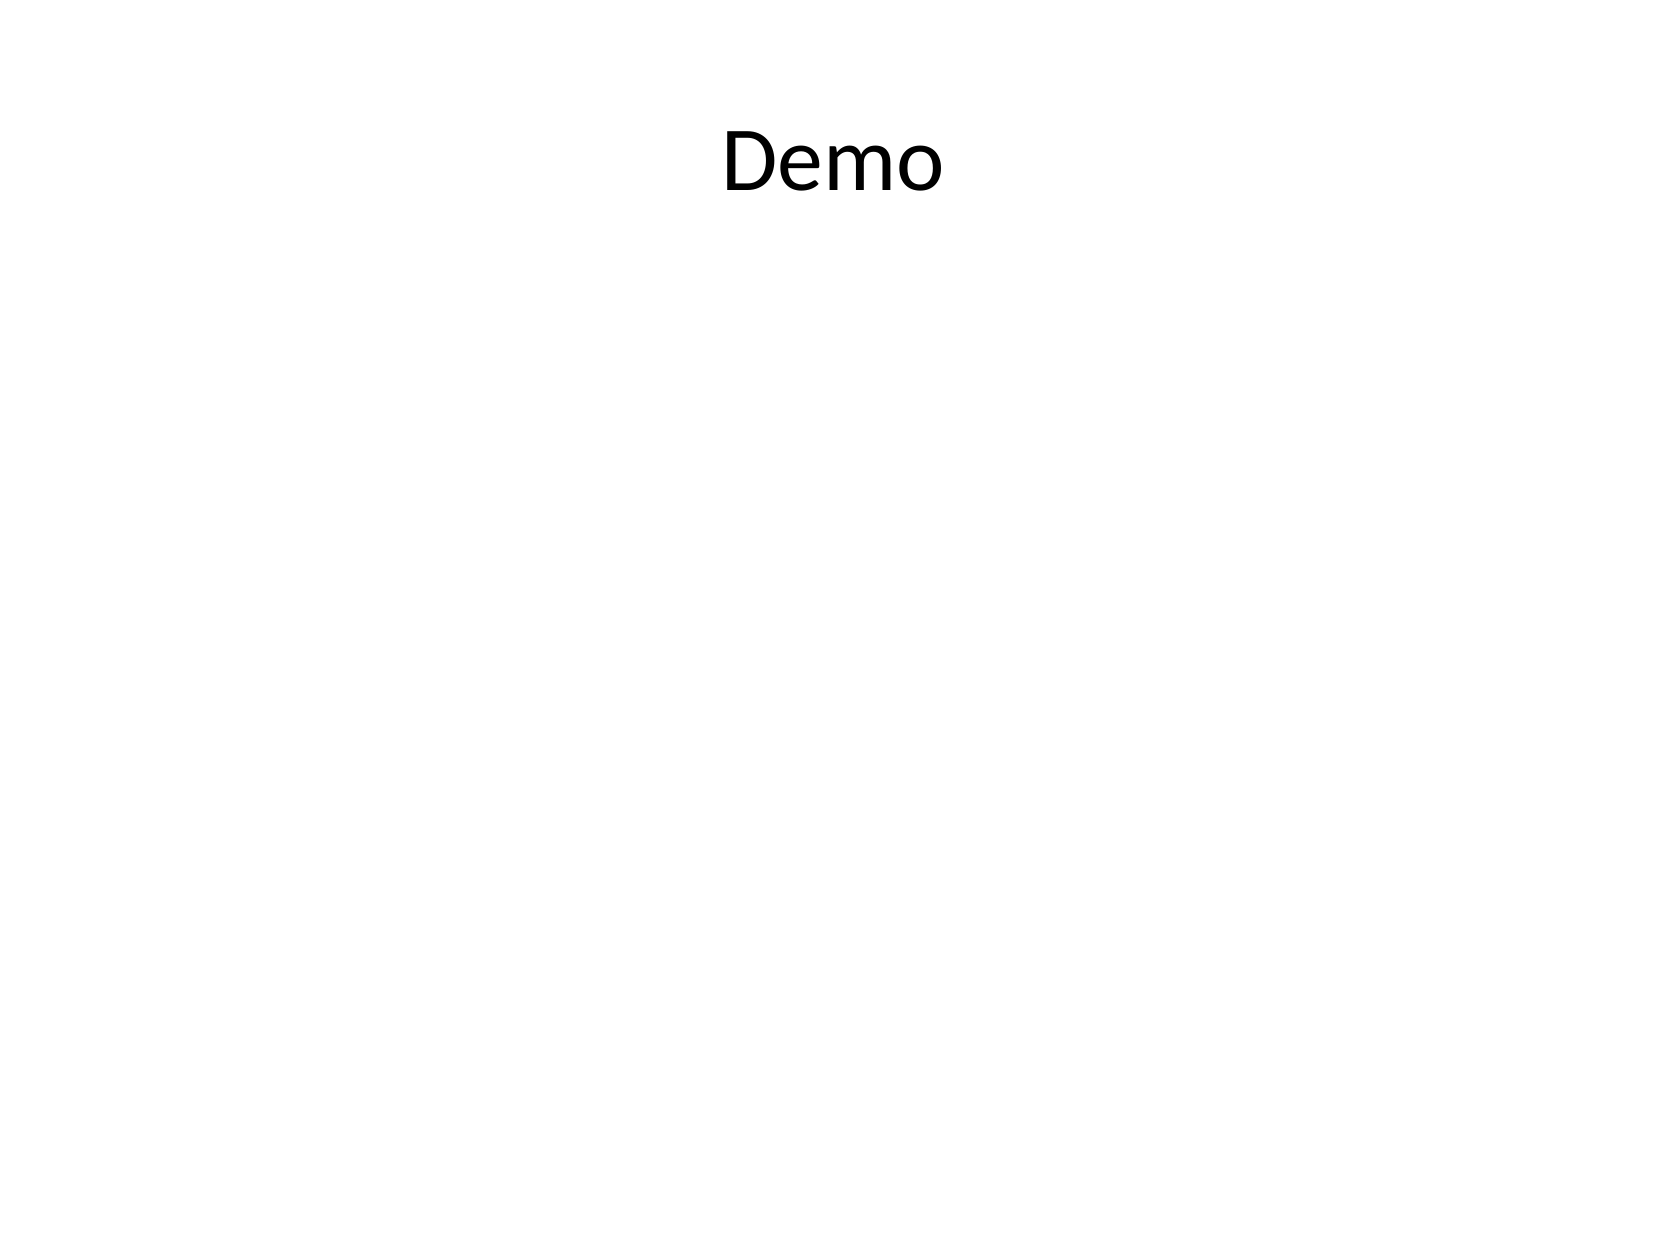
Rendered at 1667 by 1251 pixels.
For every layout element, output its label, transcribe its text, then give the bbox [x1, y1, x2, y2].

title Demo [83, 50, 1584, 259]
